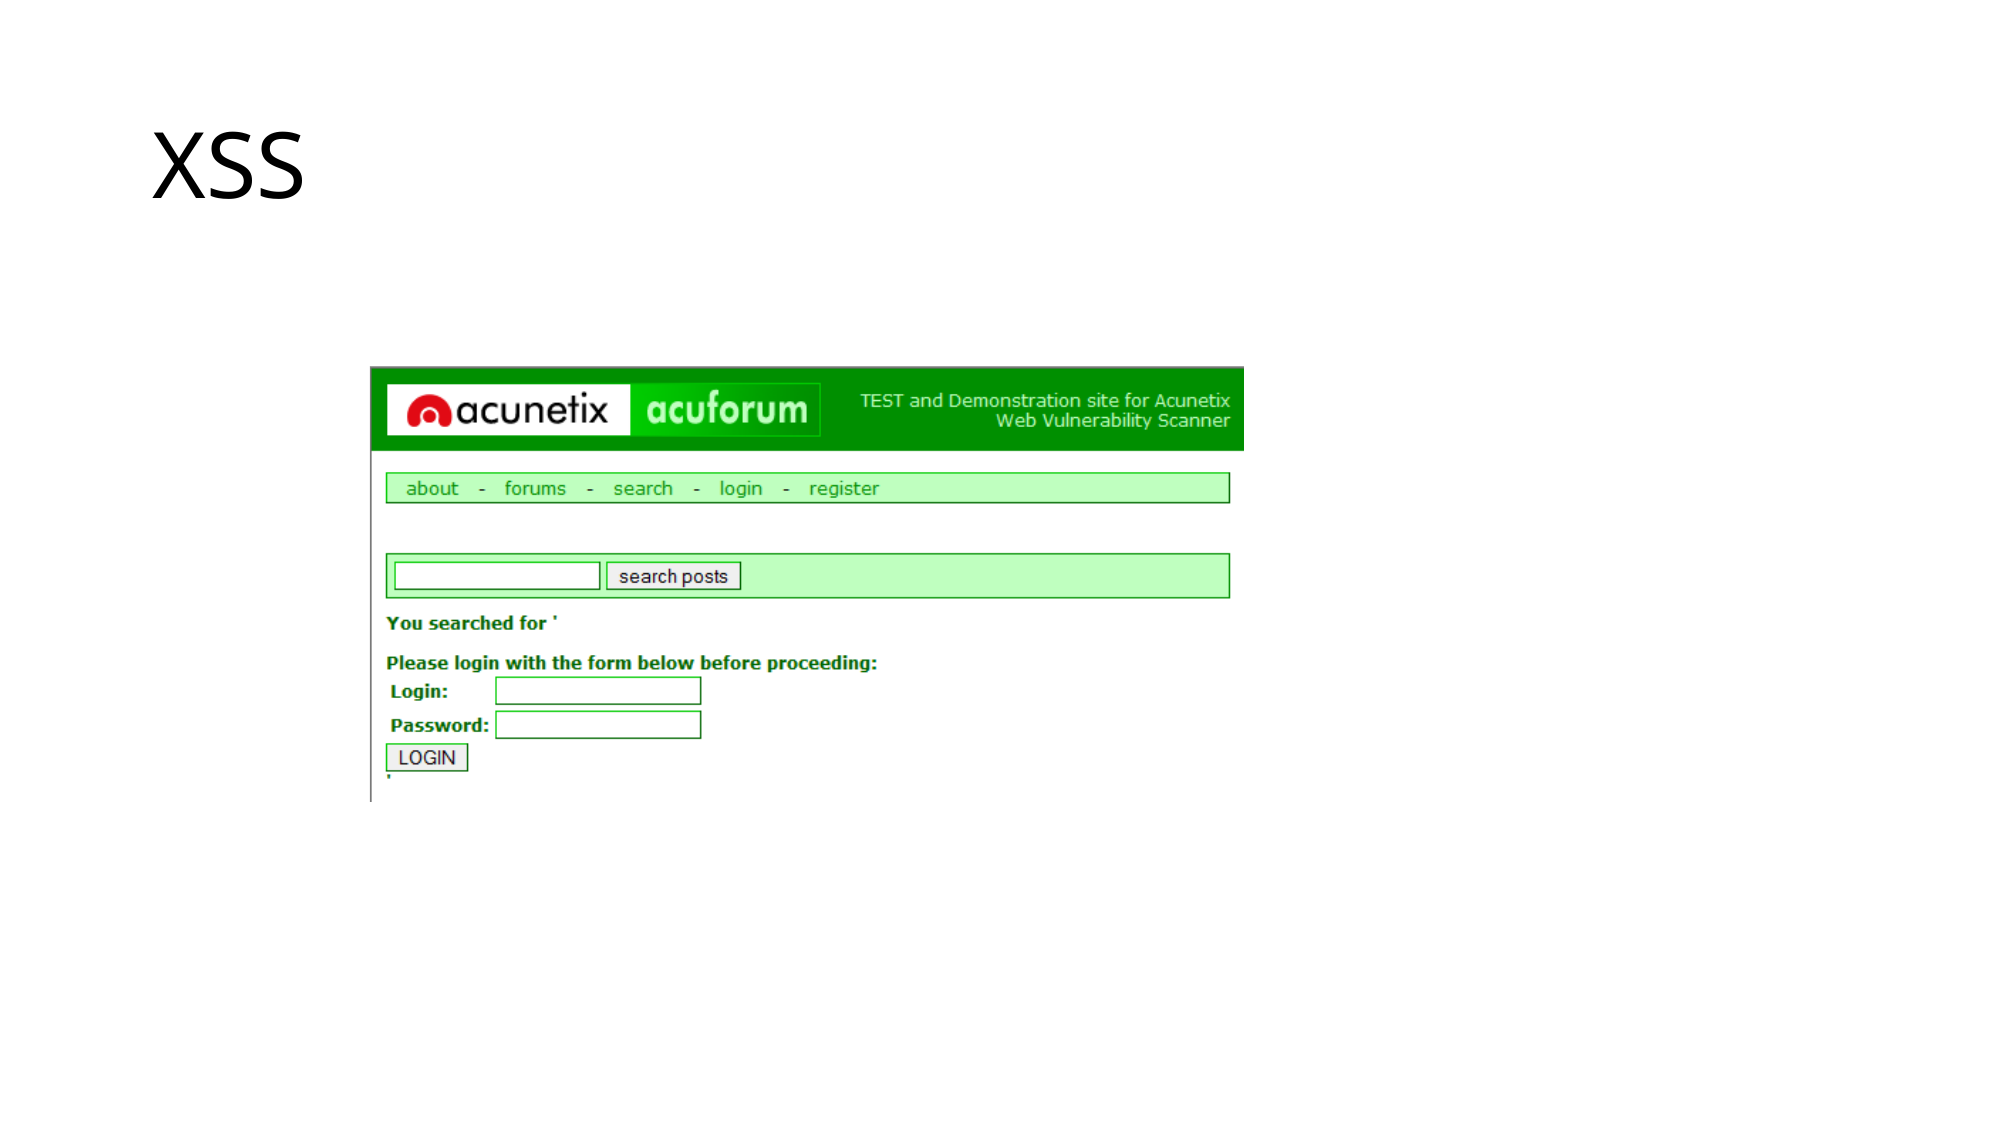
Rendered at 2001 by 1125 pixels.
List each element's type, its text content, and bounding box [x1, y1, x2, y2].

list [369, 366, 1244, 802]
title XSS [137, 59, 1863, 278]
